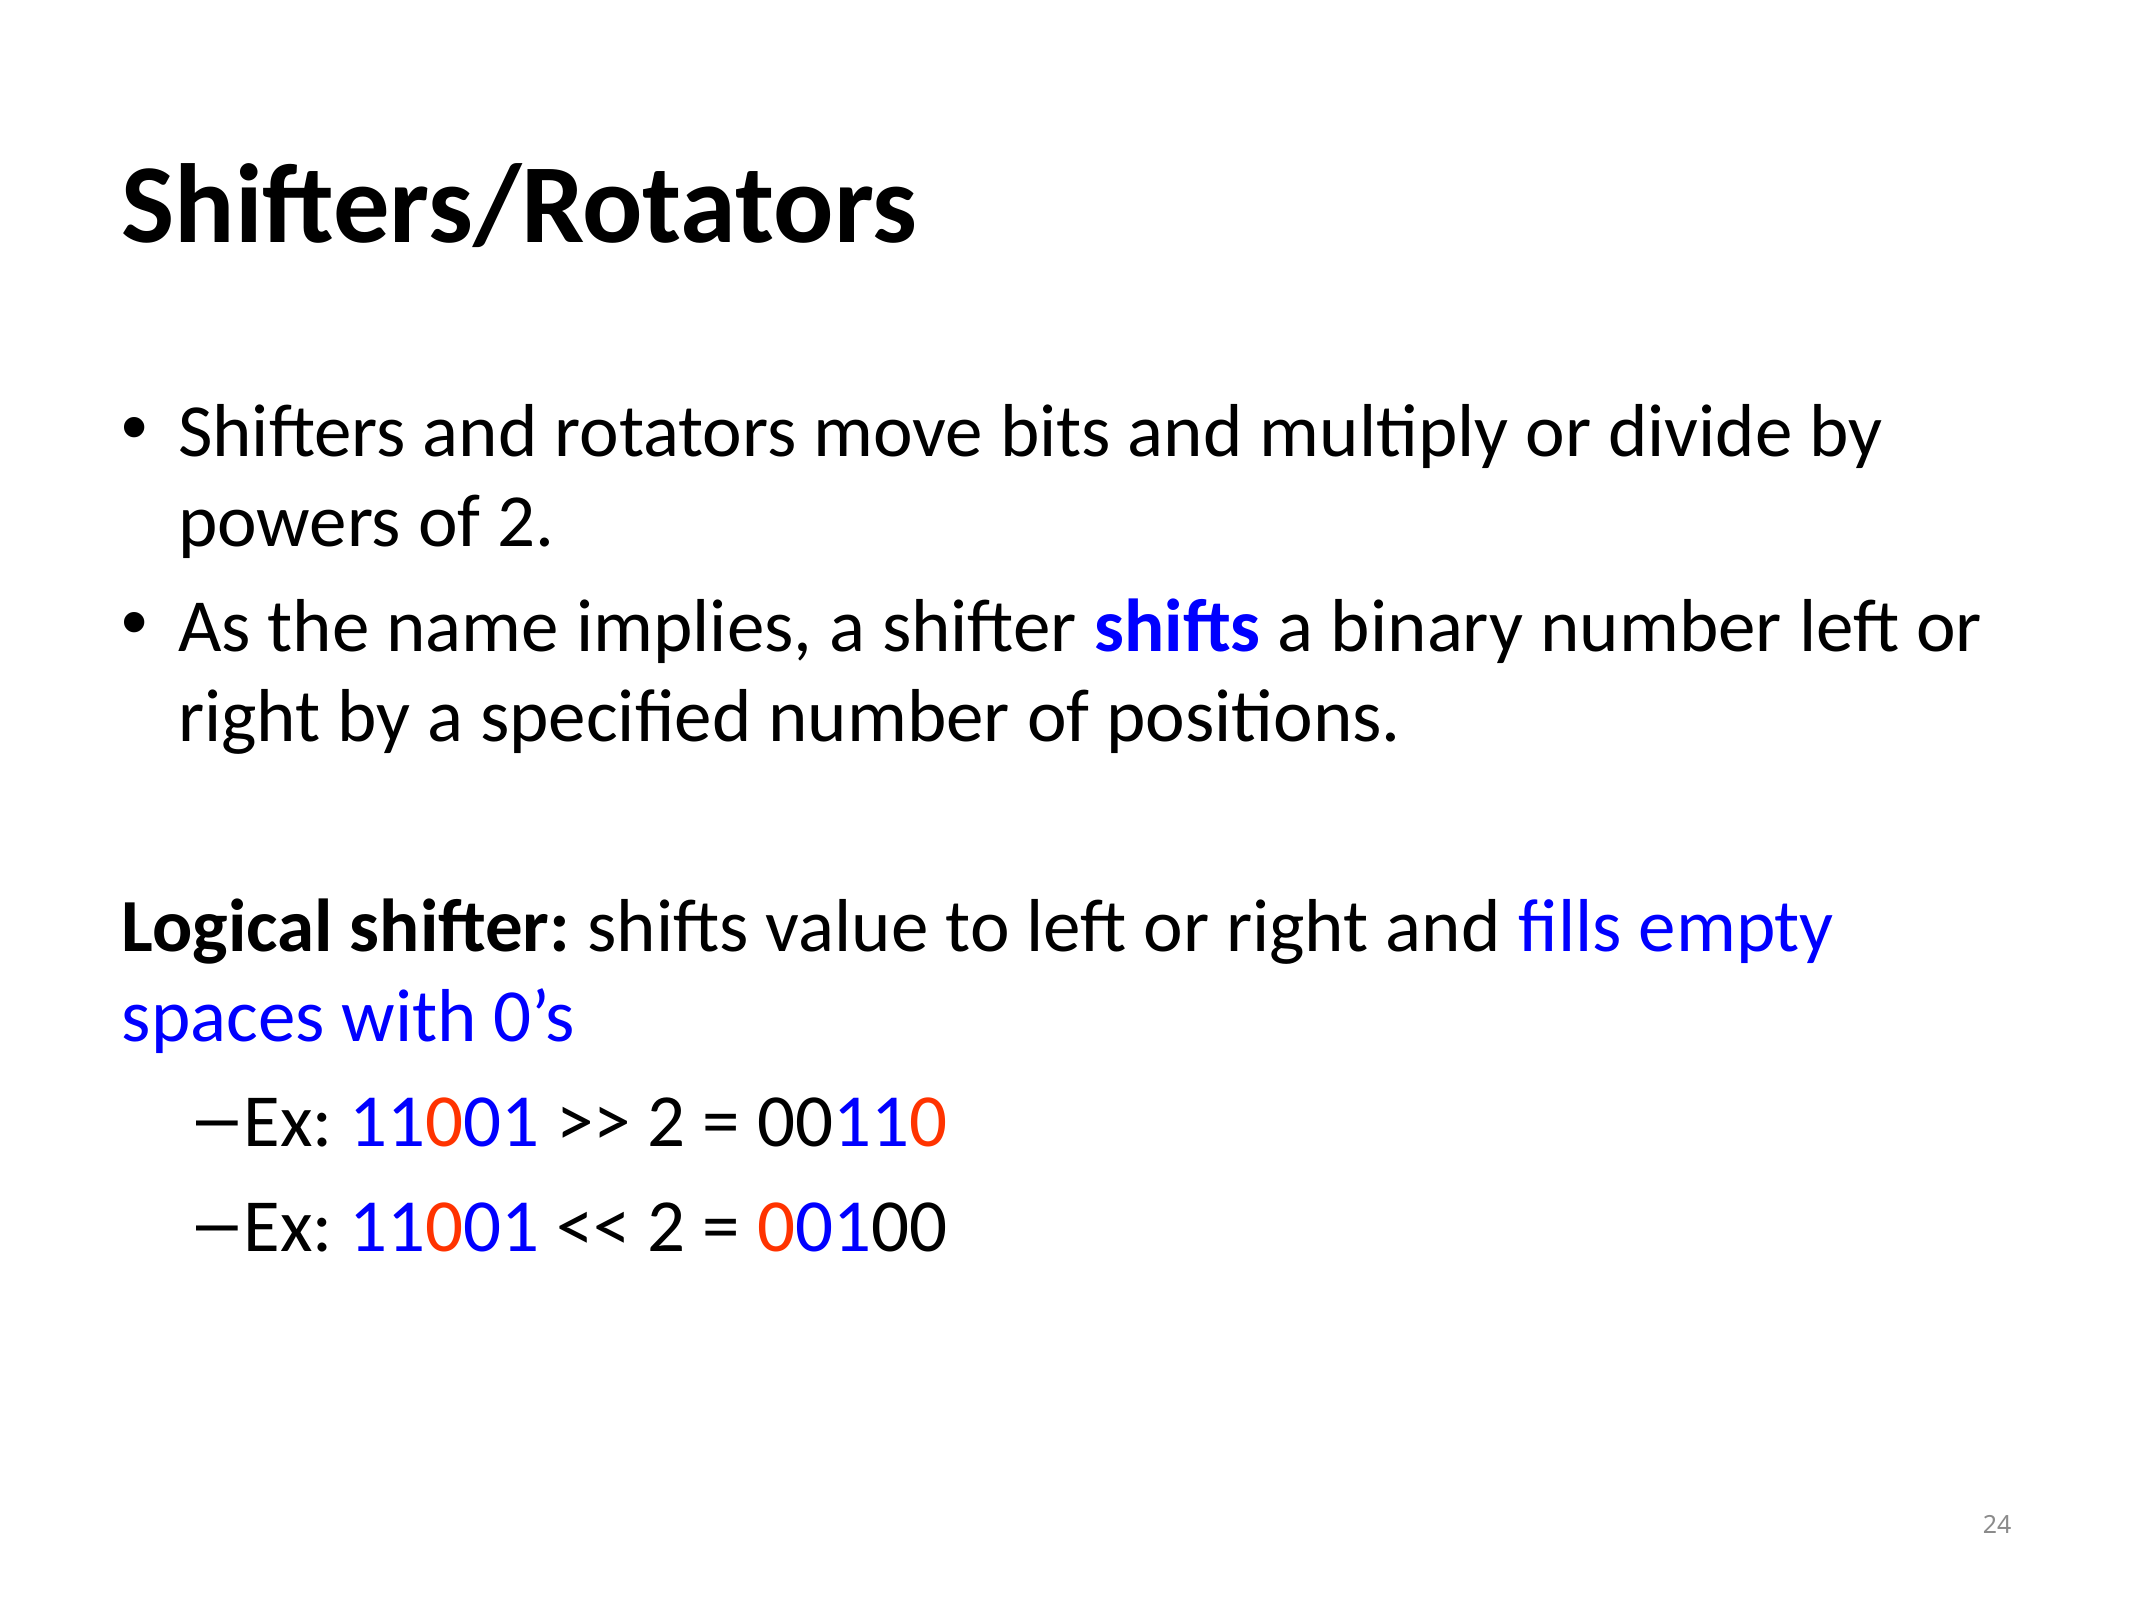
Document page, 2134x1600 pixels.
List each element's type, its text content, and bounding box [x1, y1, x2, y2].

title Shifters/Rotators [106, 64, 2027, 331]
slide_number 24 [1528, 1483, 2027, 1569]
list Shifters and rotators move bits and multiply or divide by powers of 2. As the name implies, a shifter shifts a binary number left or right by a specified number of positions. Logical shifter: shifts value to left or right and fills empty spaces with 0’s Ex: 11001 >> 2 = 00110 Ex: 11001 << 2 = 00100 [106, 373, 2027, 1430]
